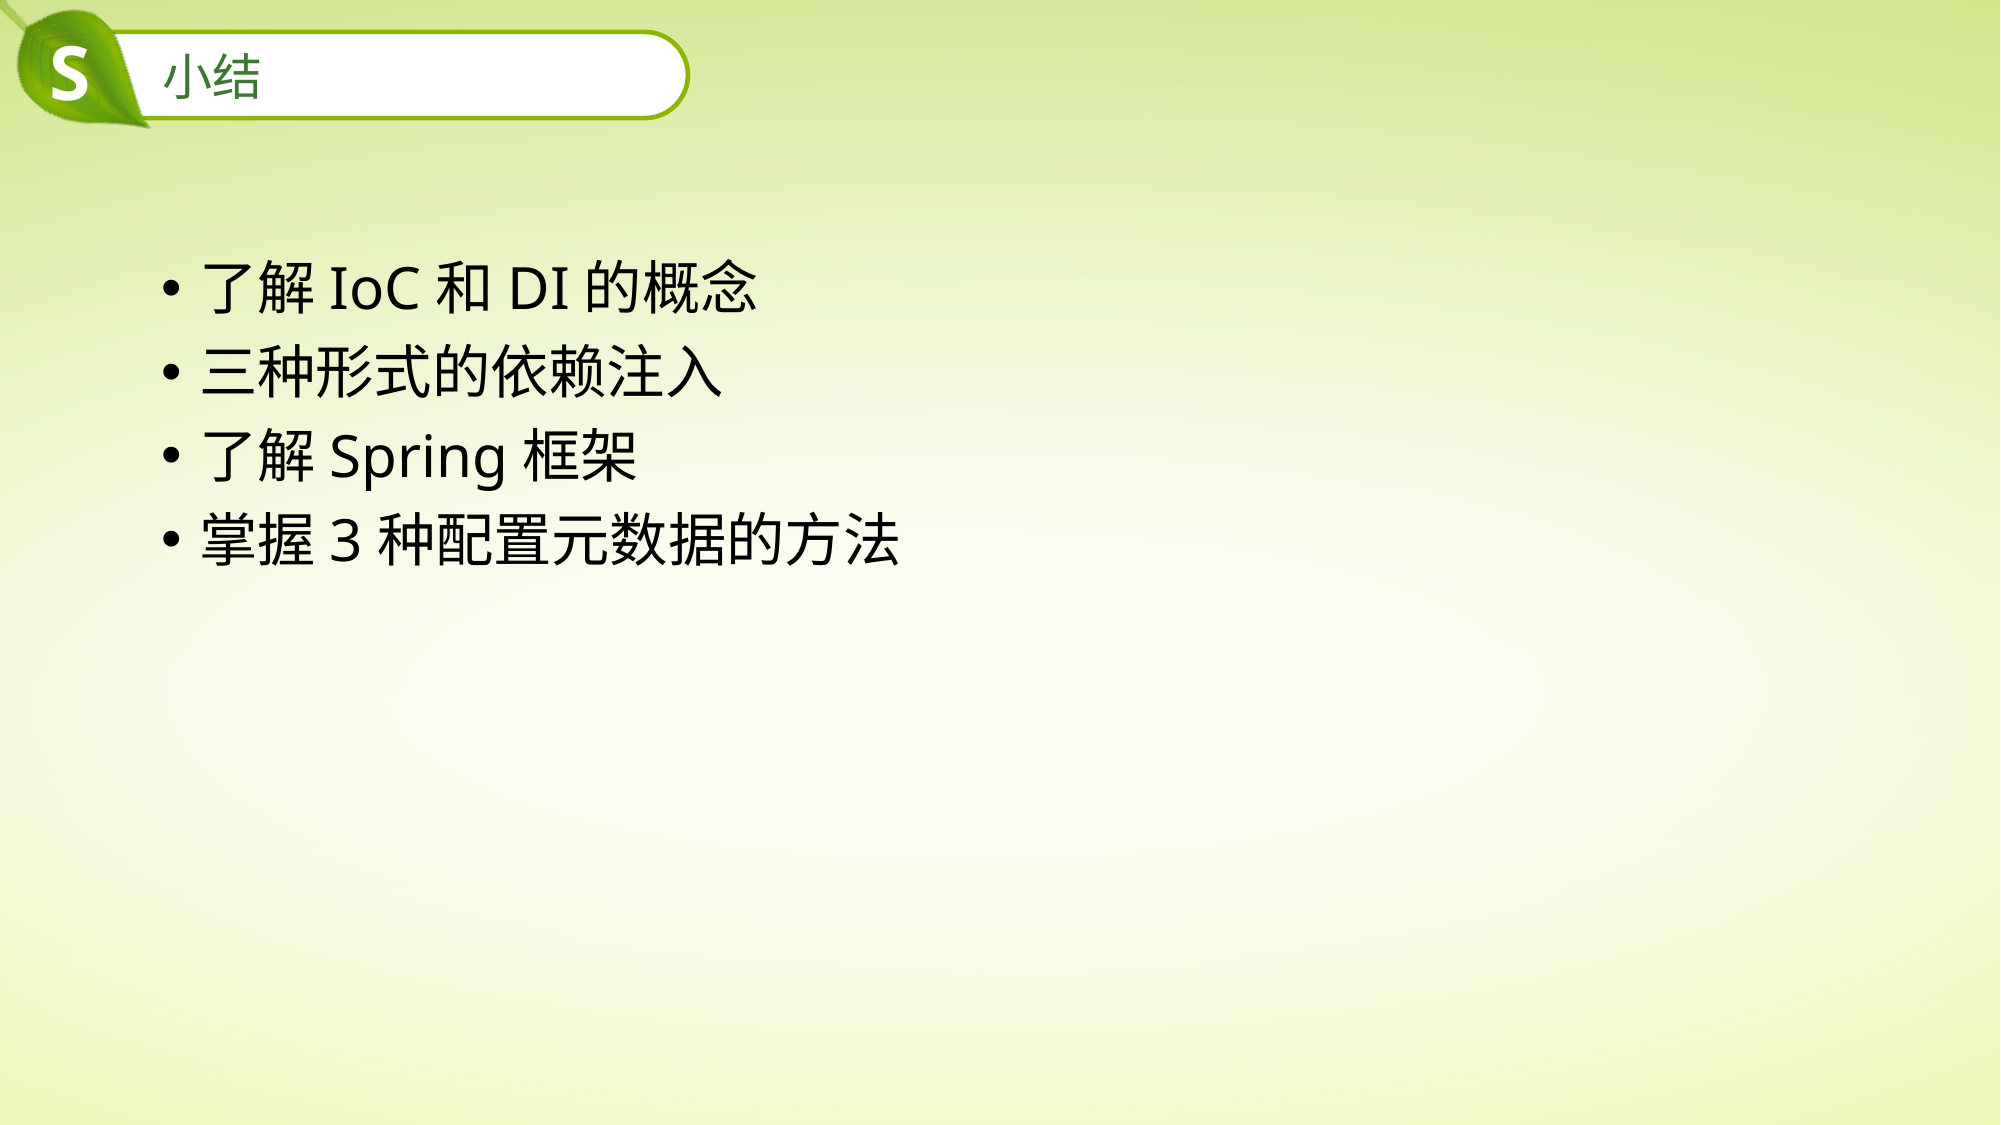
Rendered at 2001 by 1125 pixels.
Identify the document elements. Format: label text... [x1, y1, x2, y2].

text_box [0, 9, 689, 125]
picture [0, 0, 2001, 1125]
list 了解IoC和DI的概念 三种形式的依赖注入 了解Spring框架 掌握3种配置元数据的方法 [146, 251, 1872, 966]
